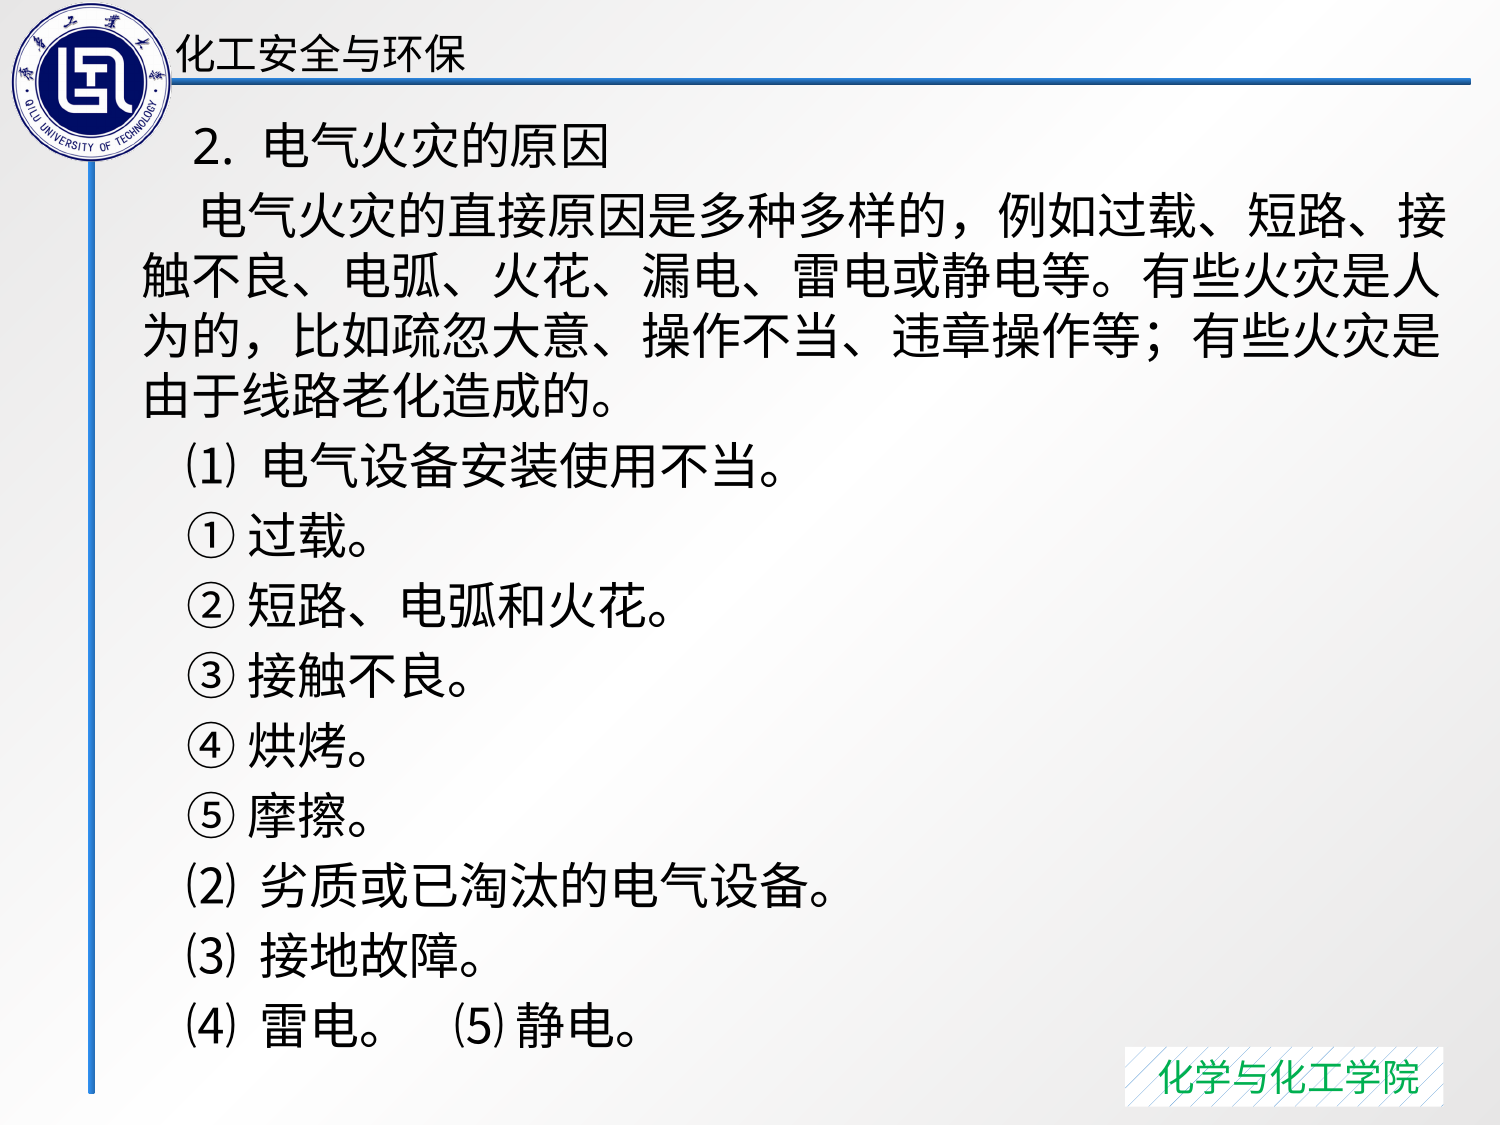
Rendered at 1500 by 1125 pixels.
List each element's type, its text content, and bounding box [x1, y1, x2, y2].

list 2. 电气火灾的原因 电气火灾的直接原因是多种多样的，例如过载、短路、接触不良、电弧、火花、漏电、雷电或静电等。有些火灾是人为的，比如疏忽大意、操作不当、违章操作等；有些火灾是由于线路老化造成的。 ⑴ 电气设备安装使用不当。 ①过载。 ②短路、电弧和火花。 ③接触不良。 ④烘烤。 ⑤摩擦。 ⑵ 劣质或已淘汰的电气设备。 ⑶ 接地故障。 ⑷ 雷电。 ⑸ 静电。 [125, 106, 1471, 1093]
picture [11, 2, 172, 162]
